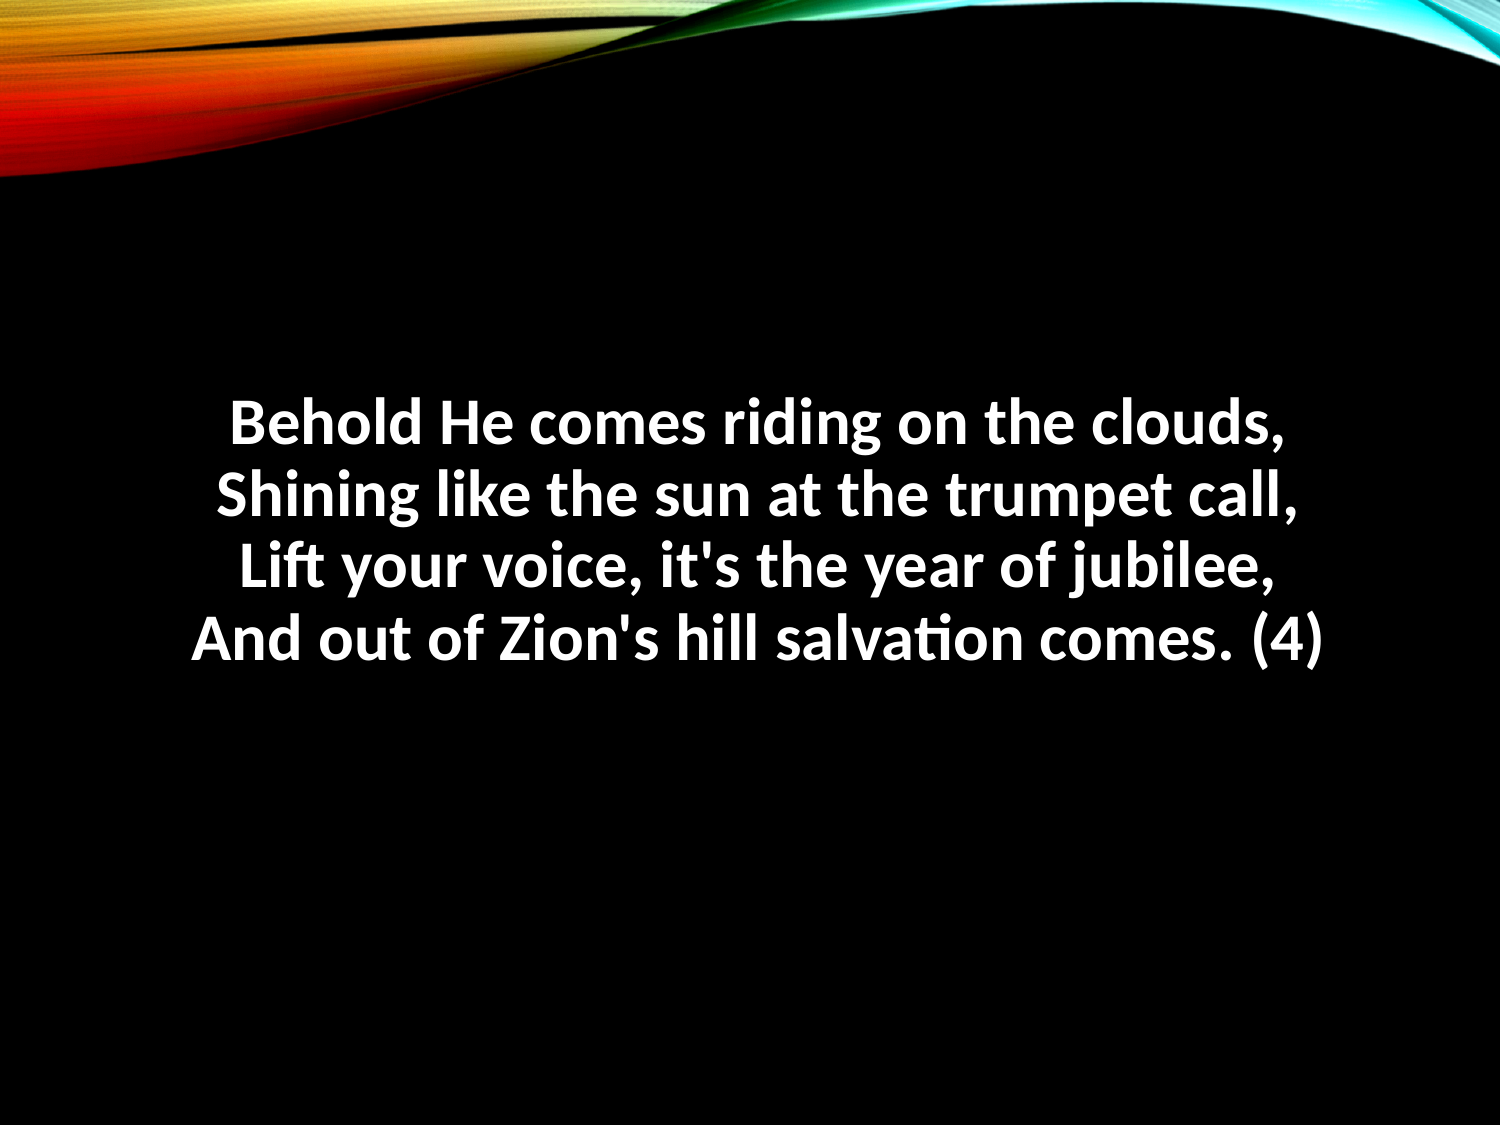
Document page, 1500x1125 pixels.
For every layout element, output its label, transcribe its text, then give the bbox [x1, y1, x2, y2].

list Behold He comes riding on the clouds, Shining like the sun at the trumpet call, Lift your voice, it's the year of jubilee, And out of Zion's hill salvation comes. (4) [0, 0, 1500, 1125]
